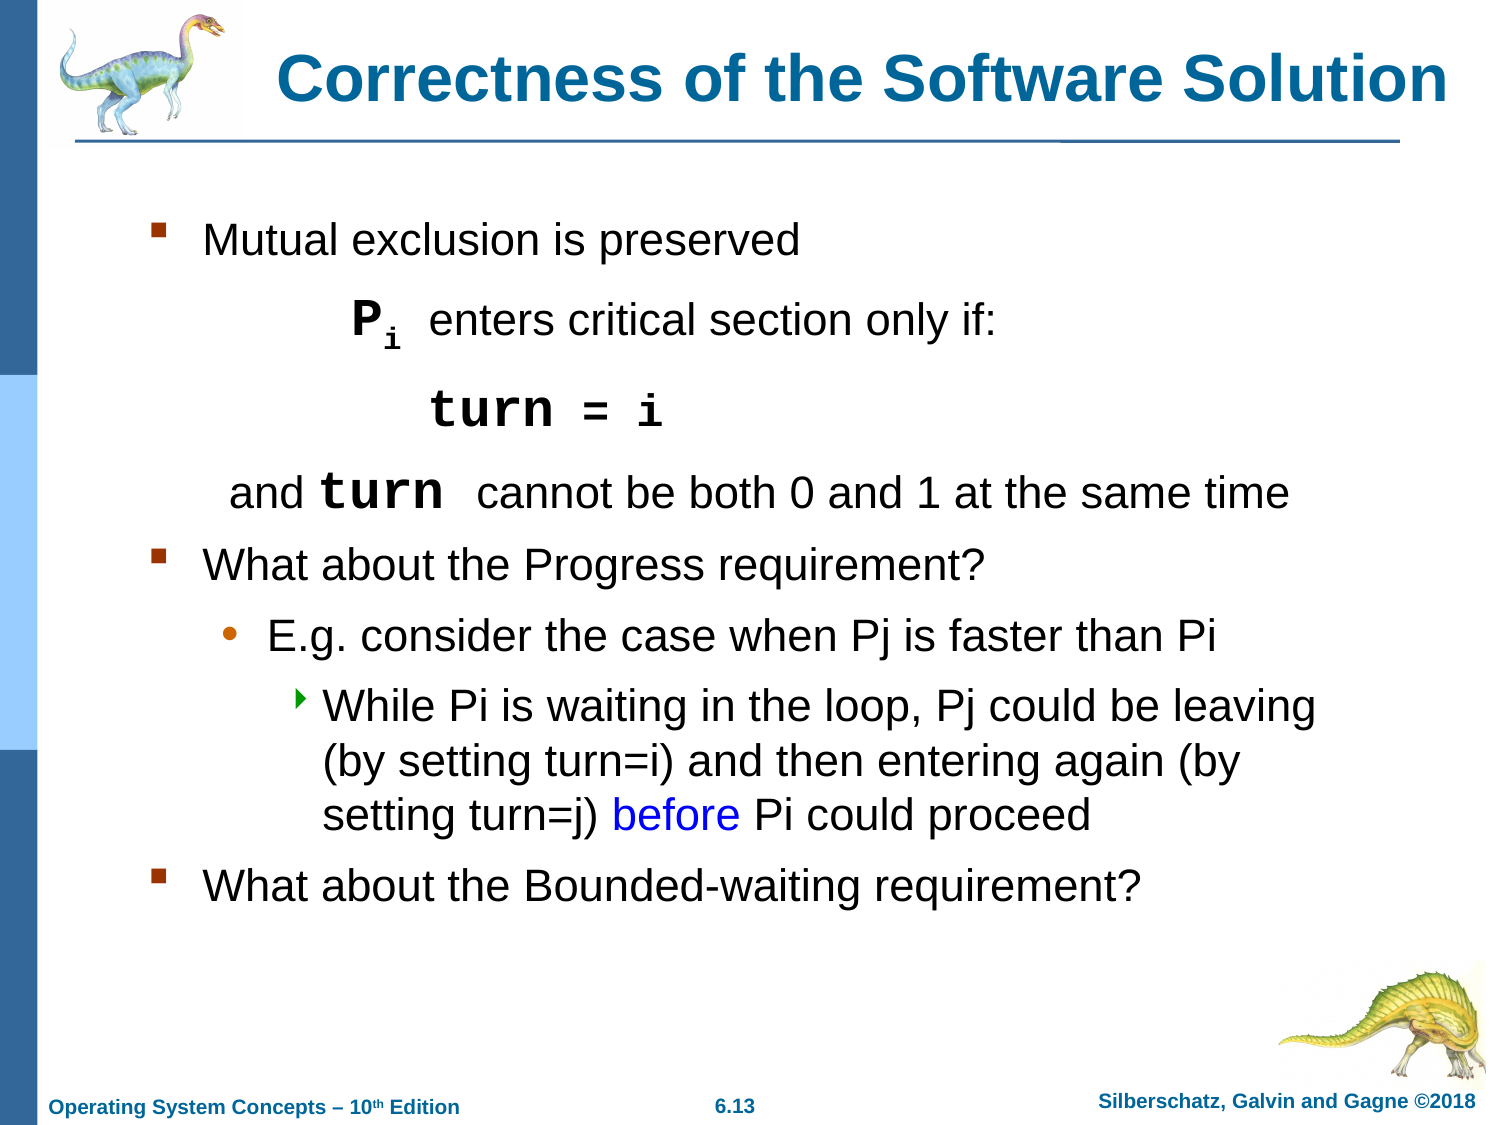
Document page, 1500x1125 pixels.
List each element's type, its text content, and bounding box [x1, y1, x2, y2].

title Correctness of the Software Solution [250, 27, 1495, 123]
picture [1275, 959, 1486, 1090]
list Mutual exclusion is preserved Pi enters critical section only if: turn = i and turn cannot be both 0 and 1 at the same time What about the Progress requirement? E.g. consider the case when Pj is faster than Pi While Pi is waiting in the loop, Pj could be leaving (by setting turn=i) and then entering again (by setting turn=j) before Pi could proceed What about the Bounded-waiting requirement? [132, 202, 1383, 928]
picture [46, 0, 243, 149]
